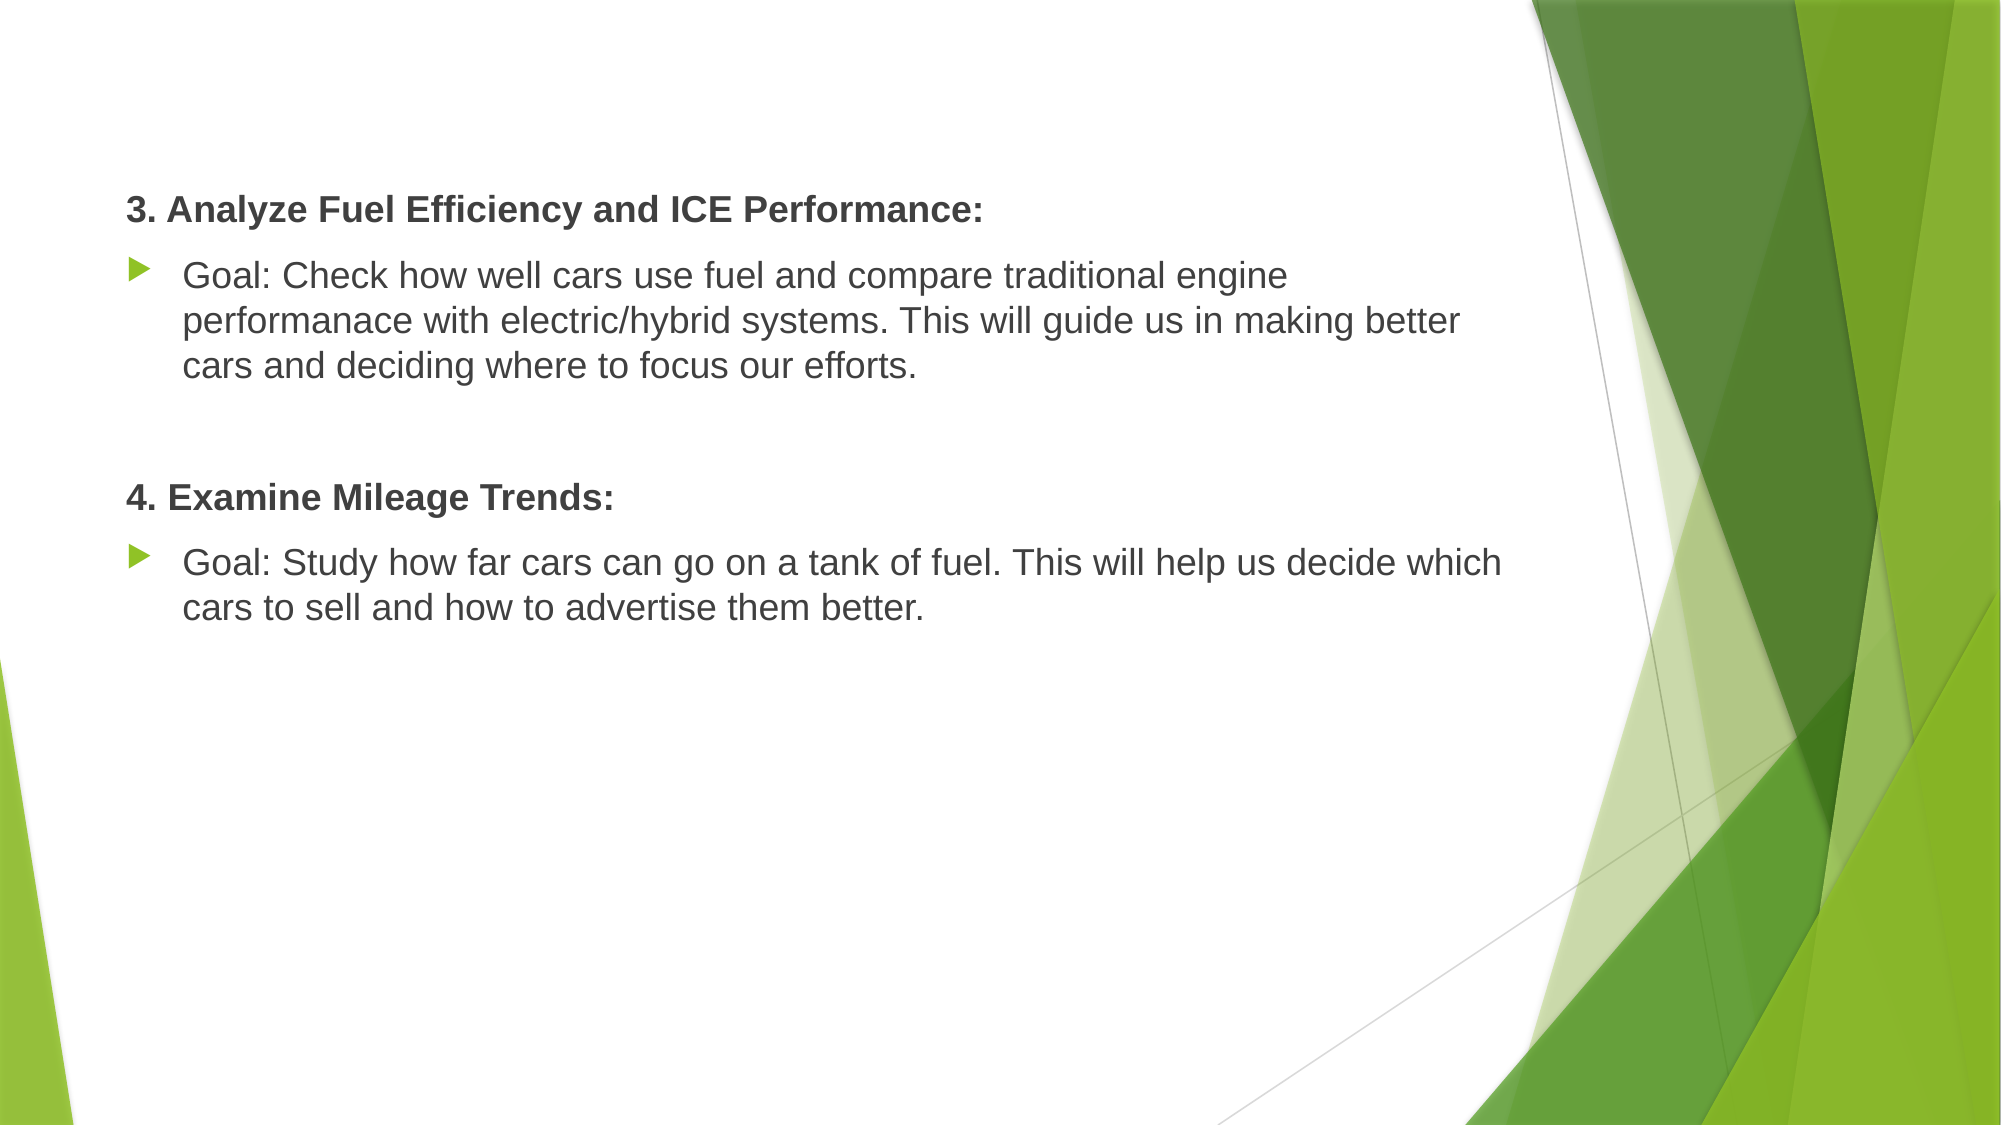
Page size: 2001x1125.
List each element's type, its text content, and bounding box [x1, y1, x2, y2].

list 3. Analyze Fuel Efficiency and ICE Performance: Goal: Check how well cars use fuel and compare traditional engine performanace with electric/hybrid systems. This will guide us in making better cars and deciding where to focus our efforts. 4. Examine Mileage Trends: Goal: Study how far cars can go on a tank of fuel. This will help us decide which cars to sell and how to advertise them better. [111, 177, 1522, 992]
